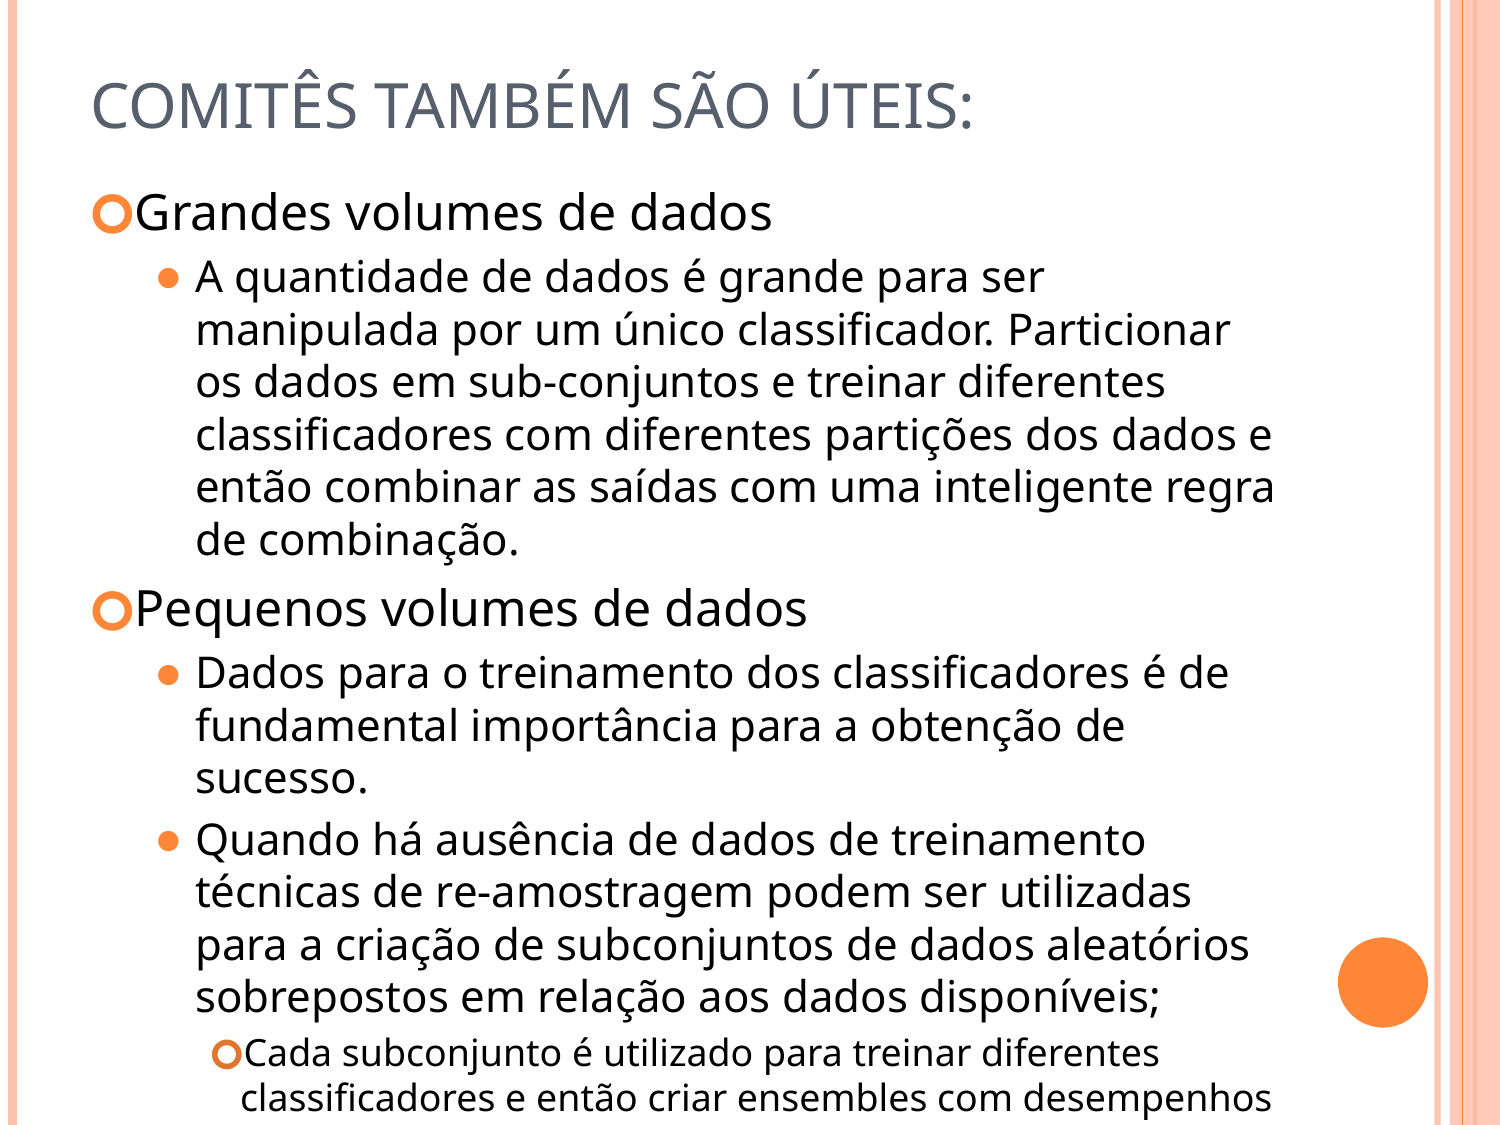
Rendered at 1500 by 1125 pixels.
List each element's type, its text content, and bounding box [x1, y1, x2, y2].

title Comitês também são úteis: [75, 45, 1300, 149]
list Grandes volumes de dados A quantidade de dados é grande para ser manipulada por um único classificador. Particionar os dados em sub-conjuntos e treinar diferentes classificadores com diferentes partições dos dados e então combinar as saídas com uma inteligente regra de combinação. Pequenos volumes de dados Dados para o treinamento dos classificadores é de fundamental importância para a obtenção de sucesso. Quando há ausência de dados de treinamento técnicas de re-amostragem podem ser utilizadas para a criação de subconjuntos de dados aleatórios sobrepostos em relação aos dados disponíveis; Cada subconjunto é utilizado para treinar diferentes classificadores e então criar ensembles com desempenhos comprovadamente melhores a modelos solo. [75, 172, 1300, 1062]
